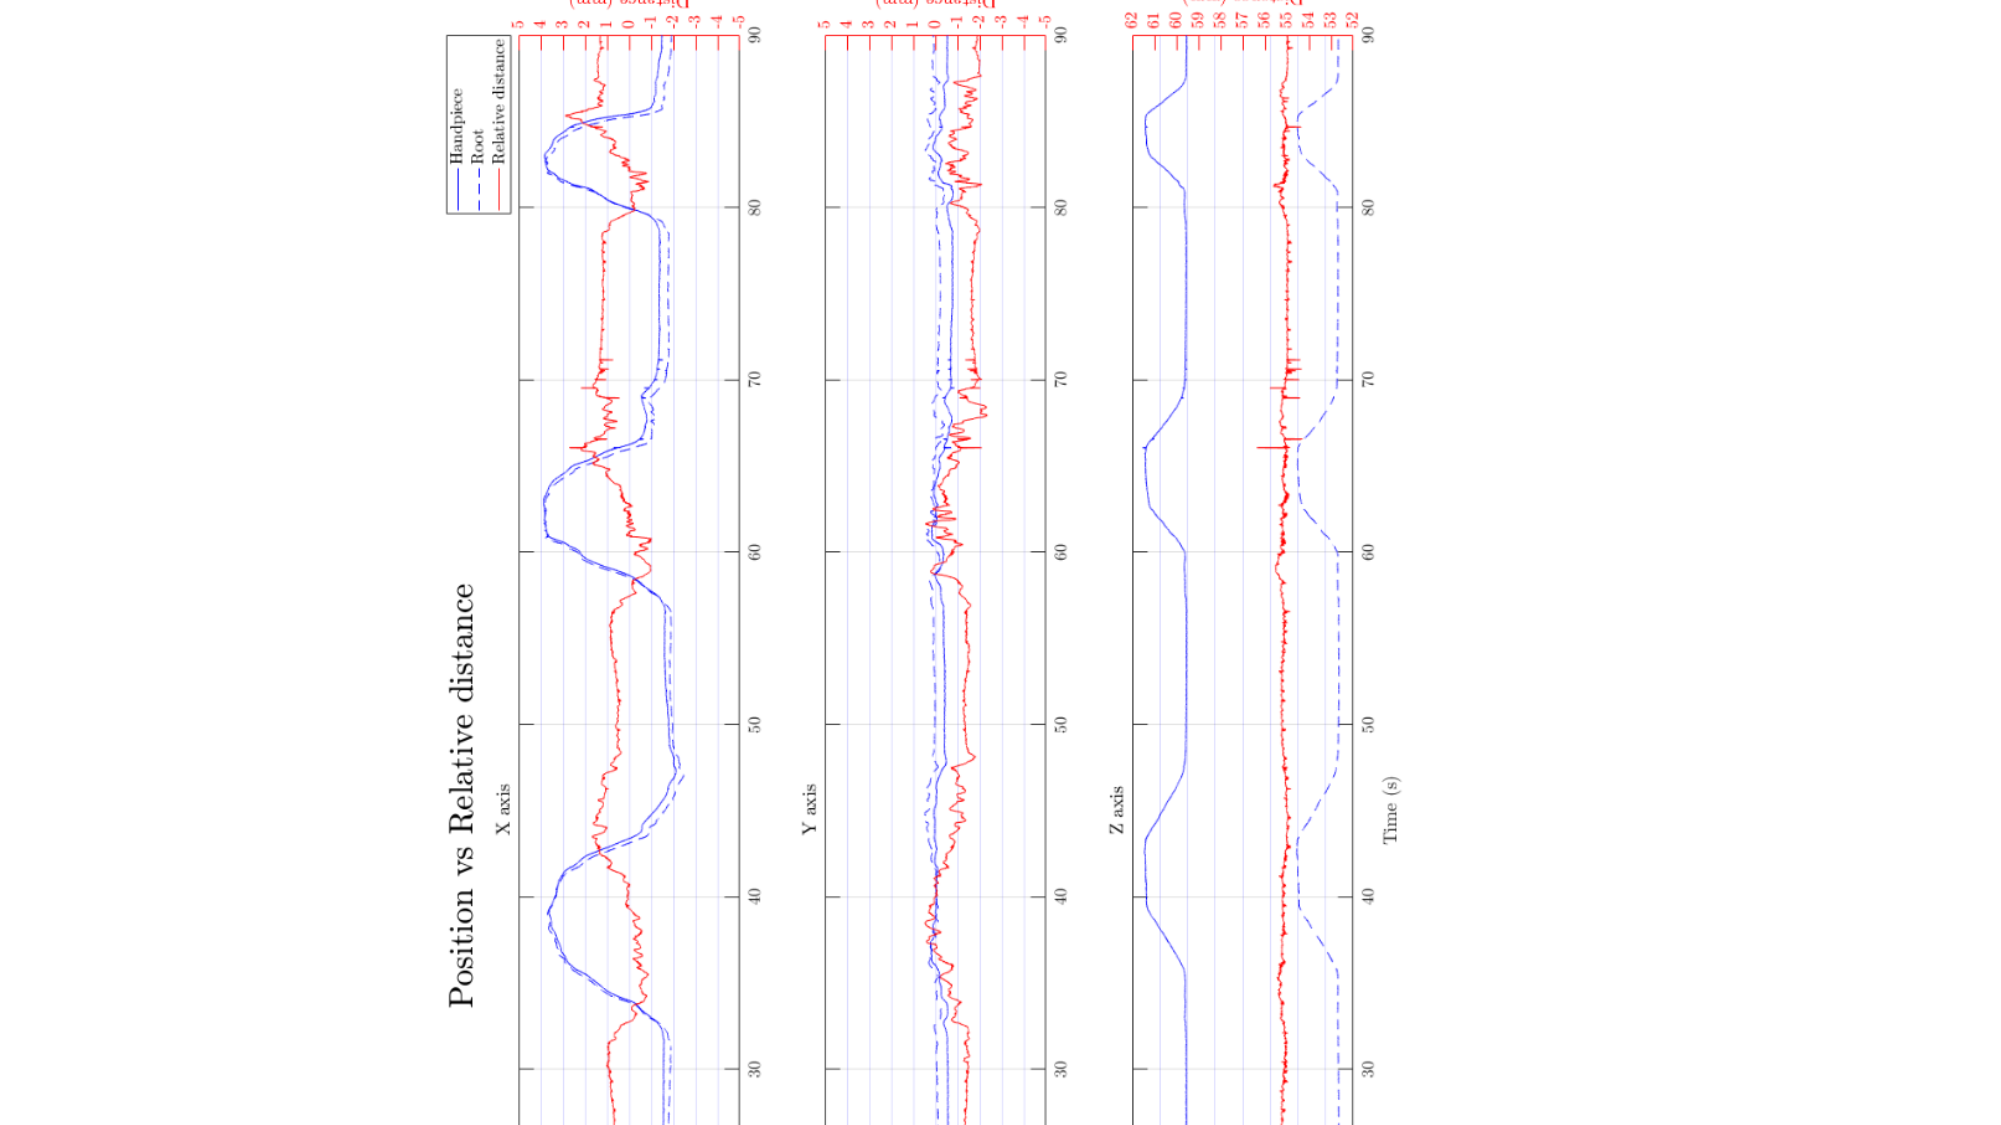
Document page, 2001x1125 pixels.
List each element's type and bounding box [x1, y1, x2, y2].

picture [92, 0, 1755, 1125]
